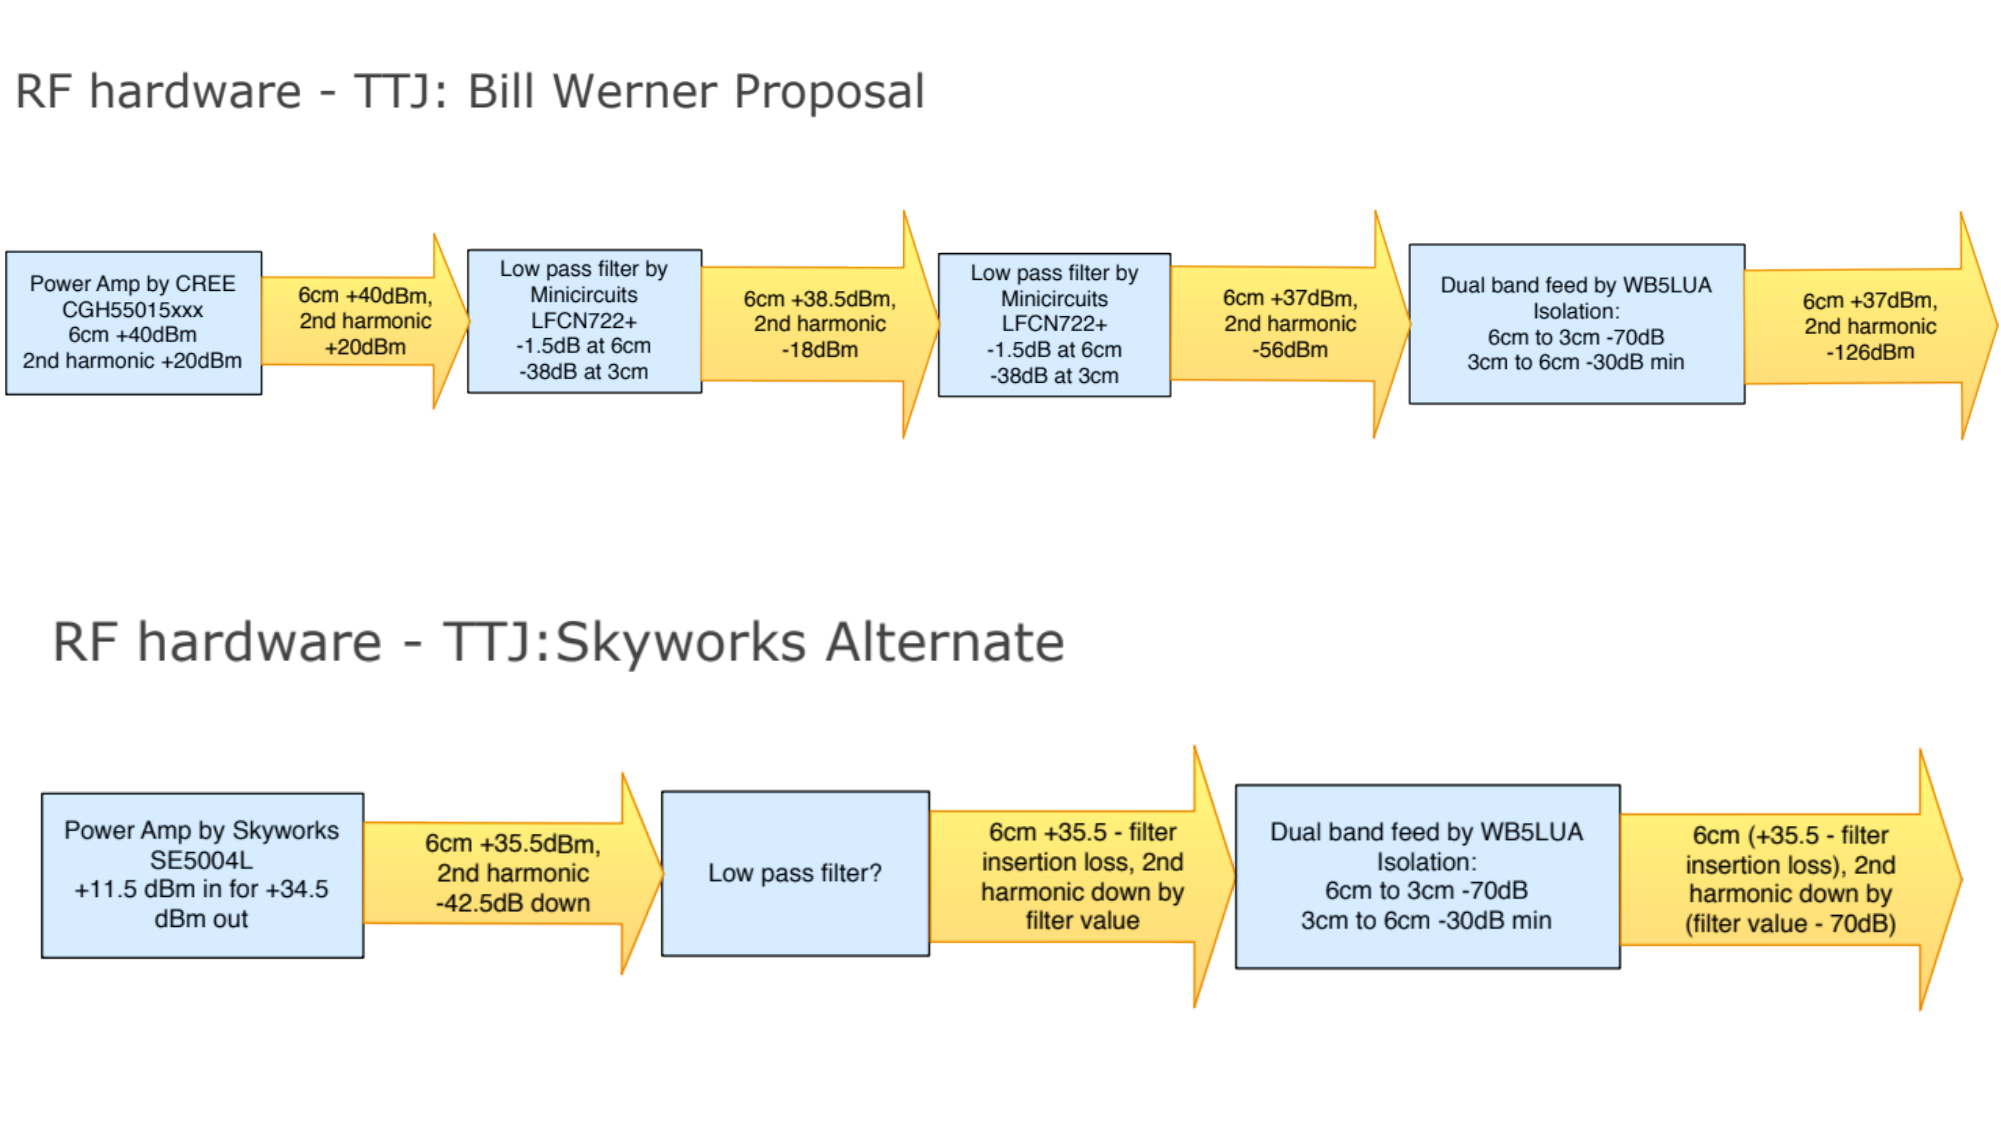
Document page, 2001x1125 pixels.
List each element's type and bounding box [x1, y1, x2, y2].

picture [0, 50, 2000, 442]
picture [35, 593, 1965, 1013]
